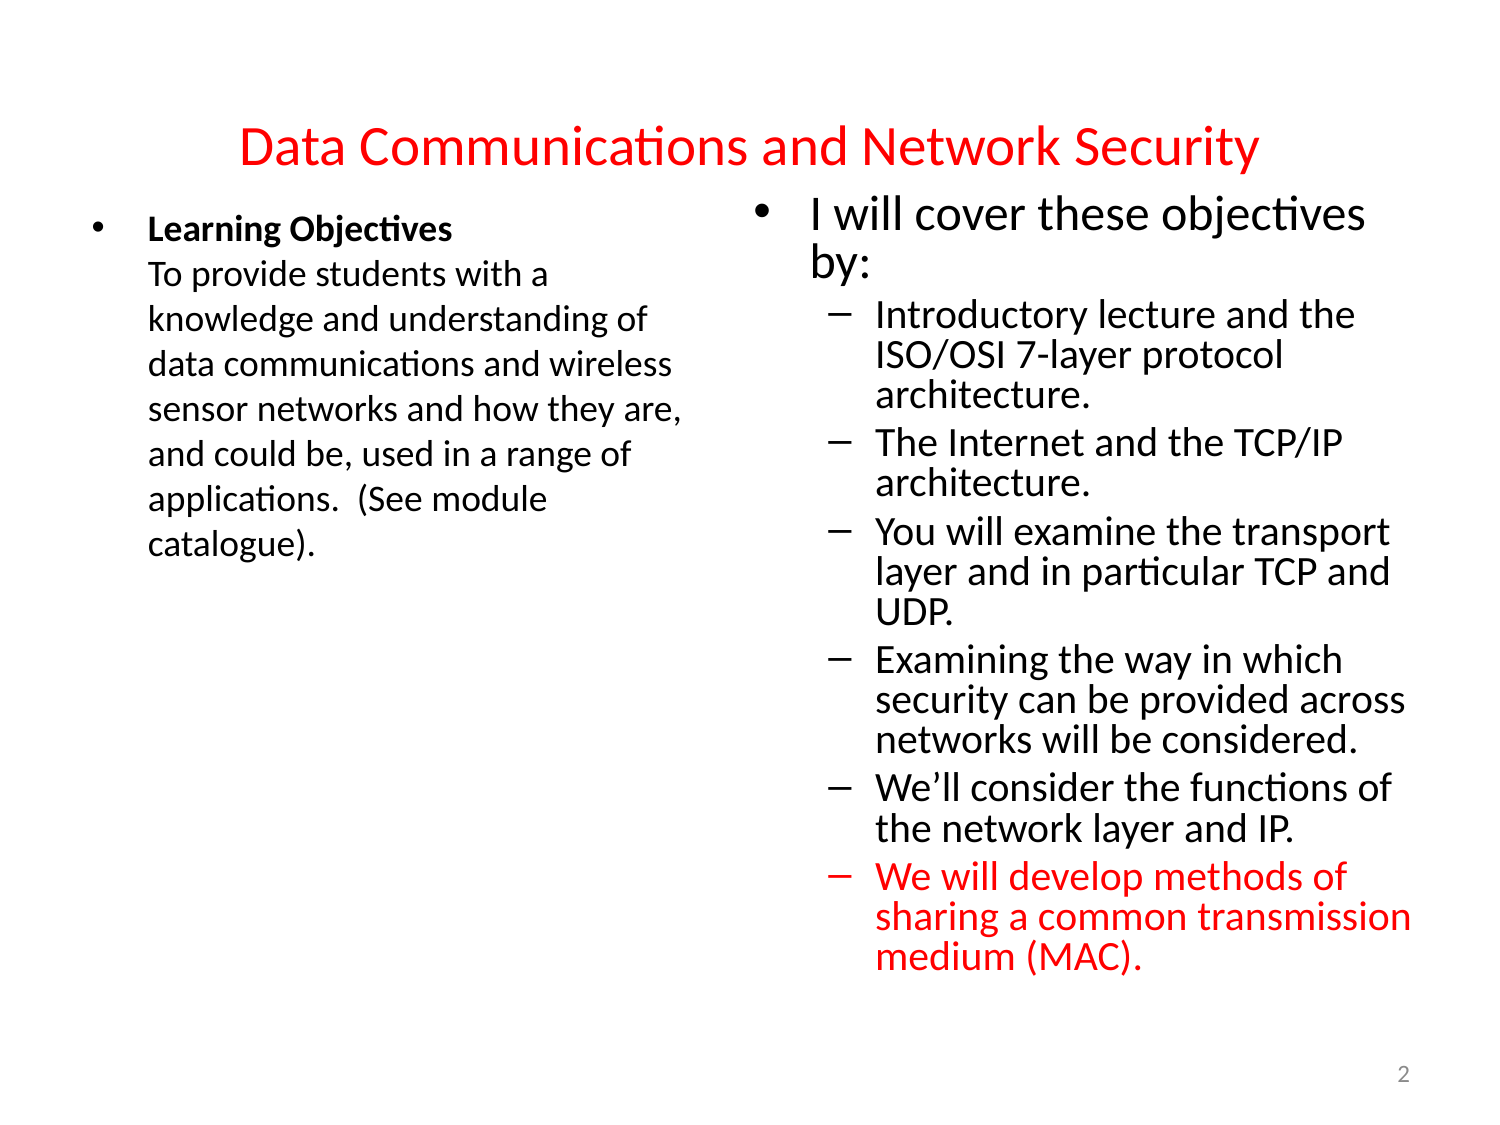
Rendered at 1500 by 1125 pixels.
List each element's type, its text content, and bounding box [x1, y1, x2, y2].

list Learning Objectives To provide students with a knowledge and understanding of data communications and wireless sensor networks and how they are, and could be, used in a range of applications. (See module catalogue). [76, 196, 727, 1035]
list I will cover these objectives by: Introductory lecture and the ISO/OSI 7-layer protocol architecture. The Internet and the TCP/IP architecture. You will examine the transport layer and in particular TCP and UDP. Examining the way in which security can be provided across networks will be considered. We’ll consider the functions of the network layer and IP. We will develop methods of sharing a common transmission medium (MAC). [738, 184, 1436, 1035]
title Data Communications and Network Security [41, 99, 1459, 288]
slide_number 2 [1074, 1042, 1425, 1103]
